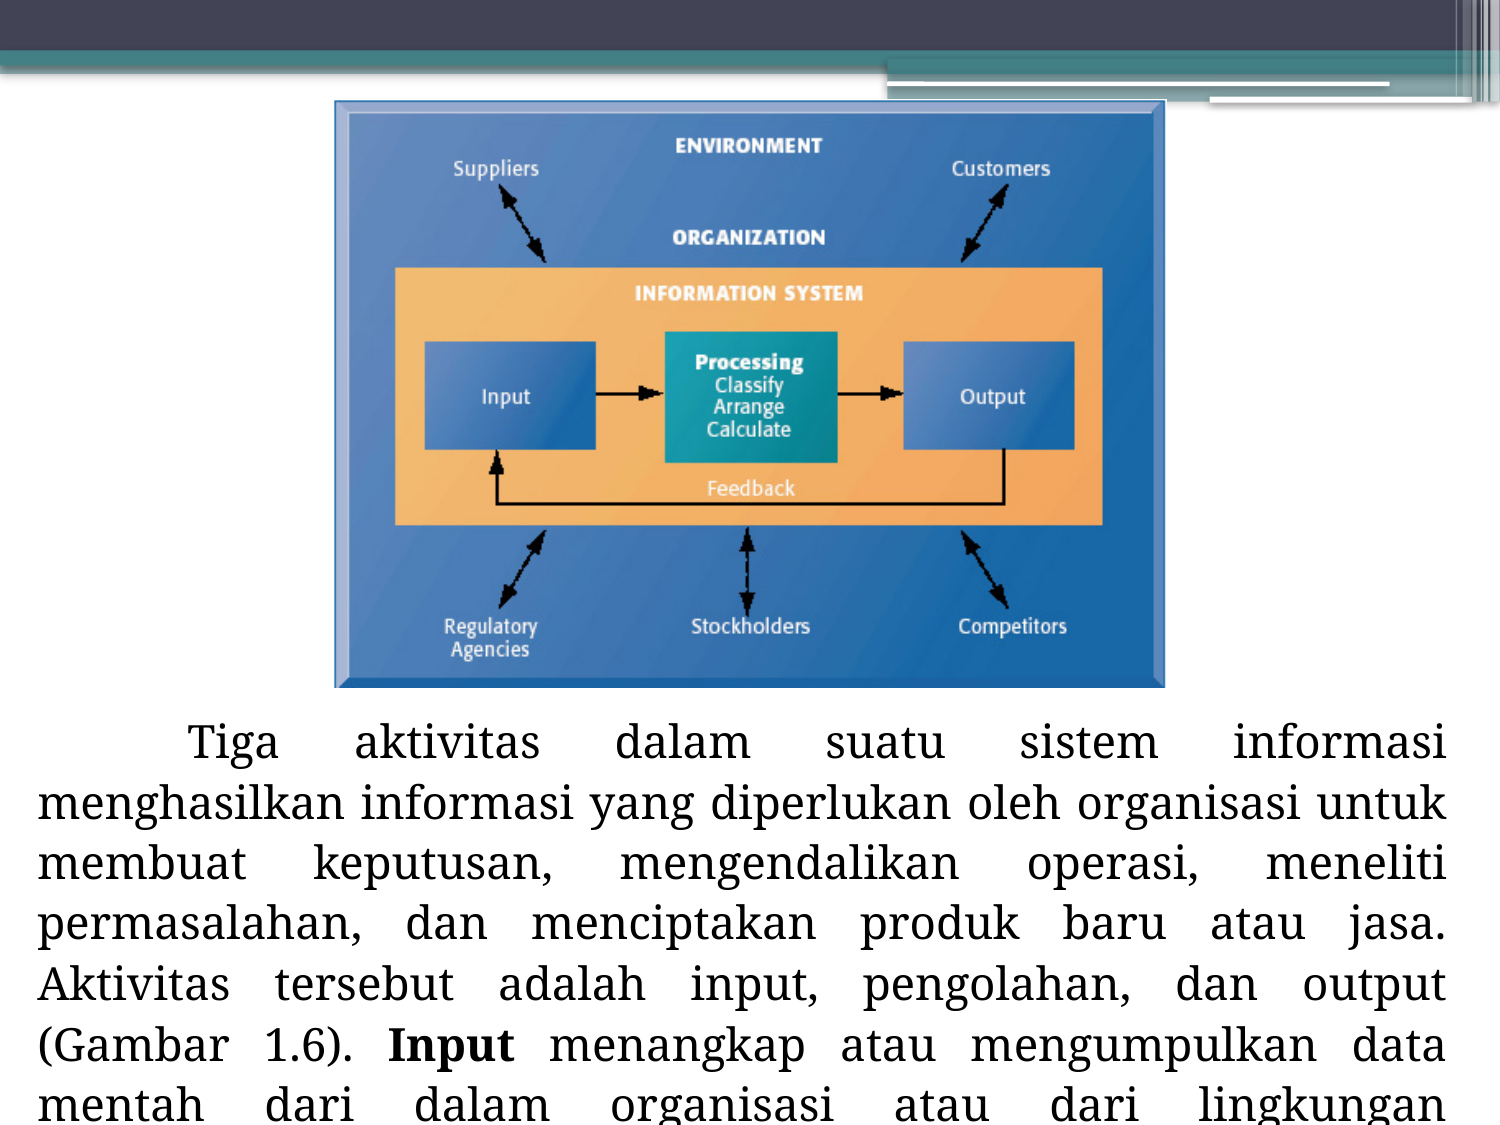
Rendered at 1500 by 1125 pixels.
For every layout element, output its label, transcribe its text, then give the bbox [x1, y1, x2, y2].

picture [332, 99, 1168, 689]
list Tiga aktivitas dalam suatu sistem informasi menghasilkan informasi yang diperlukan oleh organisasi untuk membuat keputusan, mengendalikan operasi, meneliti permasalahan, dan menciptakan produk baru atau jasa. Aktivitas tersebut adalah input, pengolahan, dan output (Gambar 1.6). Input menangkap atau mengumpulkan data mentah dari dalam organisasi atau dari lingkungan eksternalnya. [0, 699, 1463, 1125]
